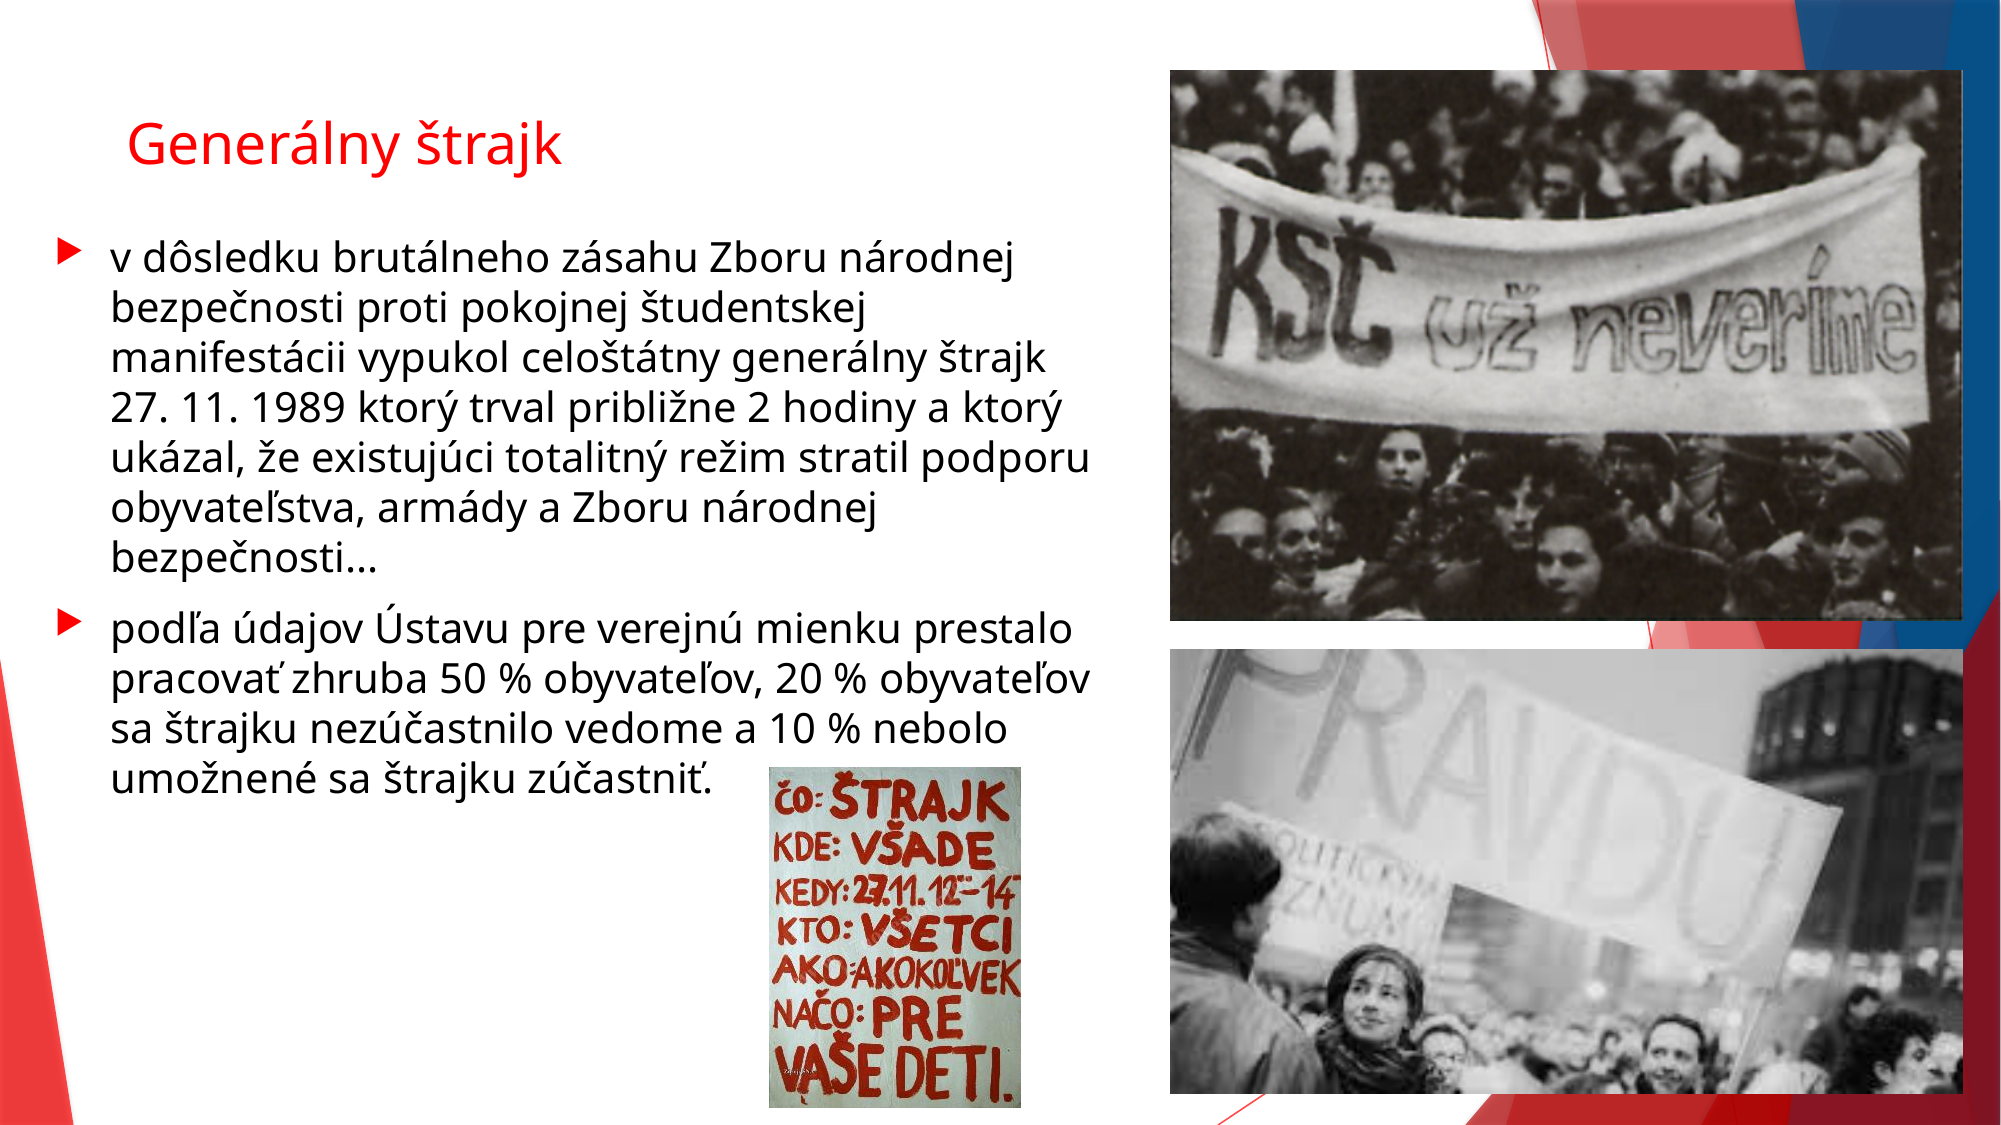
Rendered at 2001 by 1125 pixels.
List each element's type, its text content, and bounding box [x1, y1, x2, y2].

picture [1169, 70, 1964, 622]
picture [768, 766, 1022, 1109]
list v dôsledku brutálneho zásahu Zboru národnej bezpečnosti proti pokojnej študentskej manifestácii vypukol celoštátny generálny štrajk 27. 11. 1989 ktorý trval približne 2 hodiny a ktorý ukázal, že existujúci totalitný režim stratil podporu obyvateľstva, armády a Zboru národnej bezpečnosti... podľa údajov Ústavu pre verejnú mienku prestalo pracovať zhruba 50 % obyvateľov, 20 % obyvateľov sa štrajku nezúčastnilo vedome a 10 % nebolo umožnené sa štrajku zúčastniť. [39, 222, 1123, 818]
title Generálny štrajk [111, 99, 1165, 184]
picture [1169, 649, 1963, 1094]
